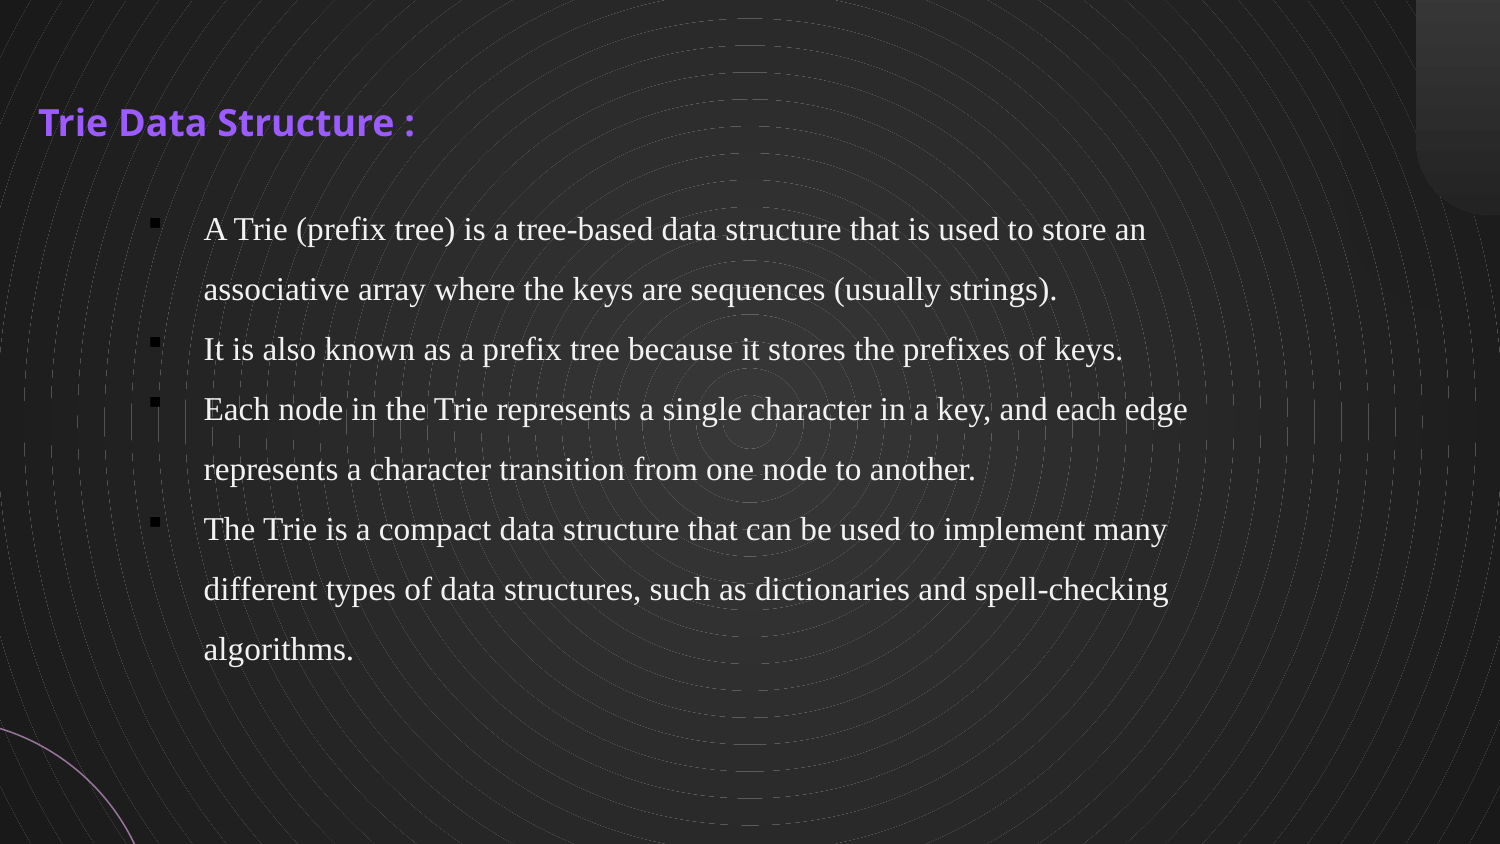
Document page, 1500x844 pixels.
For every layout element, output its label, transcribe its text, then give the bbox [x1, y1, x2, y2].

text_box Trie Data Structure : [23, 88, 1128, 152]
text_box A Trie (prefix tree) is a tree-based data structure that is used to store an associative array where the keys are sequences (usually strings). It is also known as a prefix tree because it stores the prefixes of keys. Each node in the Trie represents a single character in a key, and each edge represents a character transition from one node to another. The Trie is a compact data structure that can be used to implement many different types of data structures, such as dictionaries and spell-checking algorithms. [132, 180, 1284, 674]
